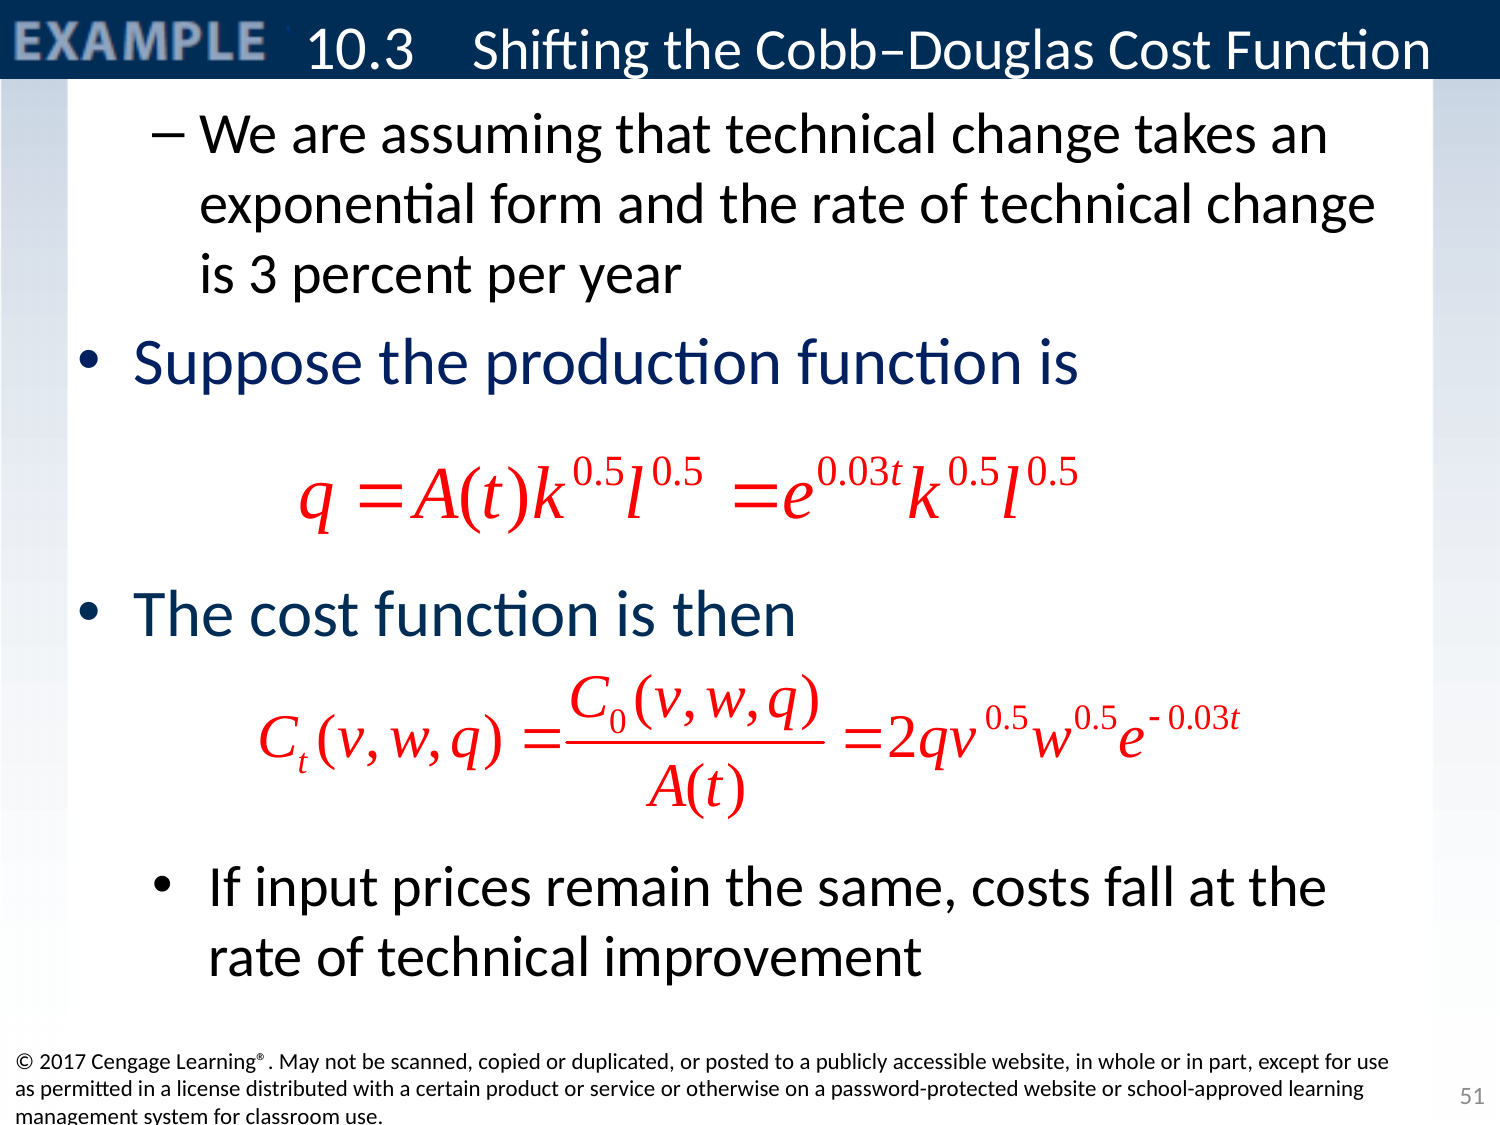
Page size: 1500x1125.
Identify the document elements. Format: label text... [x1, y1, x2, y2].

title 10.3 Shifting the Cobb–Douglas Cost Function [289, 0, 1500, 75]
list We are assuming that technical change takes an exponential form and the rate of technical change is 3 percent per year Suppose the production function is [62, 87, 1438, 525]
slide_number 51 [1426, 1065, 1500, 1125]
picture [0, 0, 1500, 1065]
footer © 2017 Cengage Learning®. May not be scanned, copied or duplicated, or posted to a publicly accessible website, in whole or in part, except for use as permitted in a license distributed with a certain product or service or otherwise on a password-protected website or school-approved learning management system for classroom use. [0, 1050, 1427, 1125]
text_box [250, 659, 1250, 827]
list The cost function is then If input prices remain the same, costs fall at the rate of technical improvement [62, 562, 1438, 1013]
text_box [287, 437, 1087, 546]
